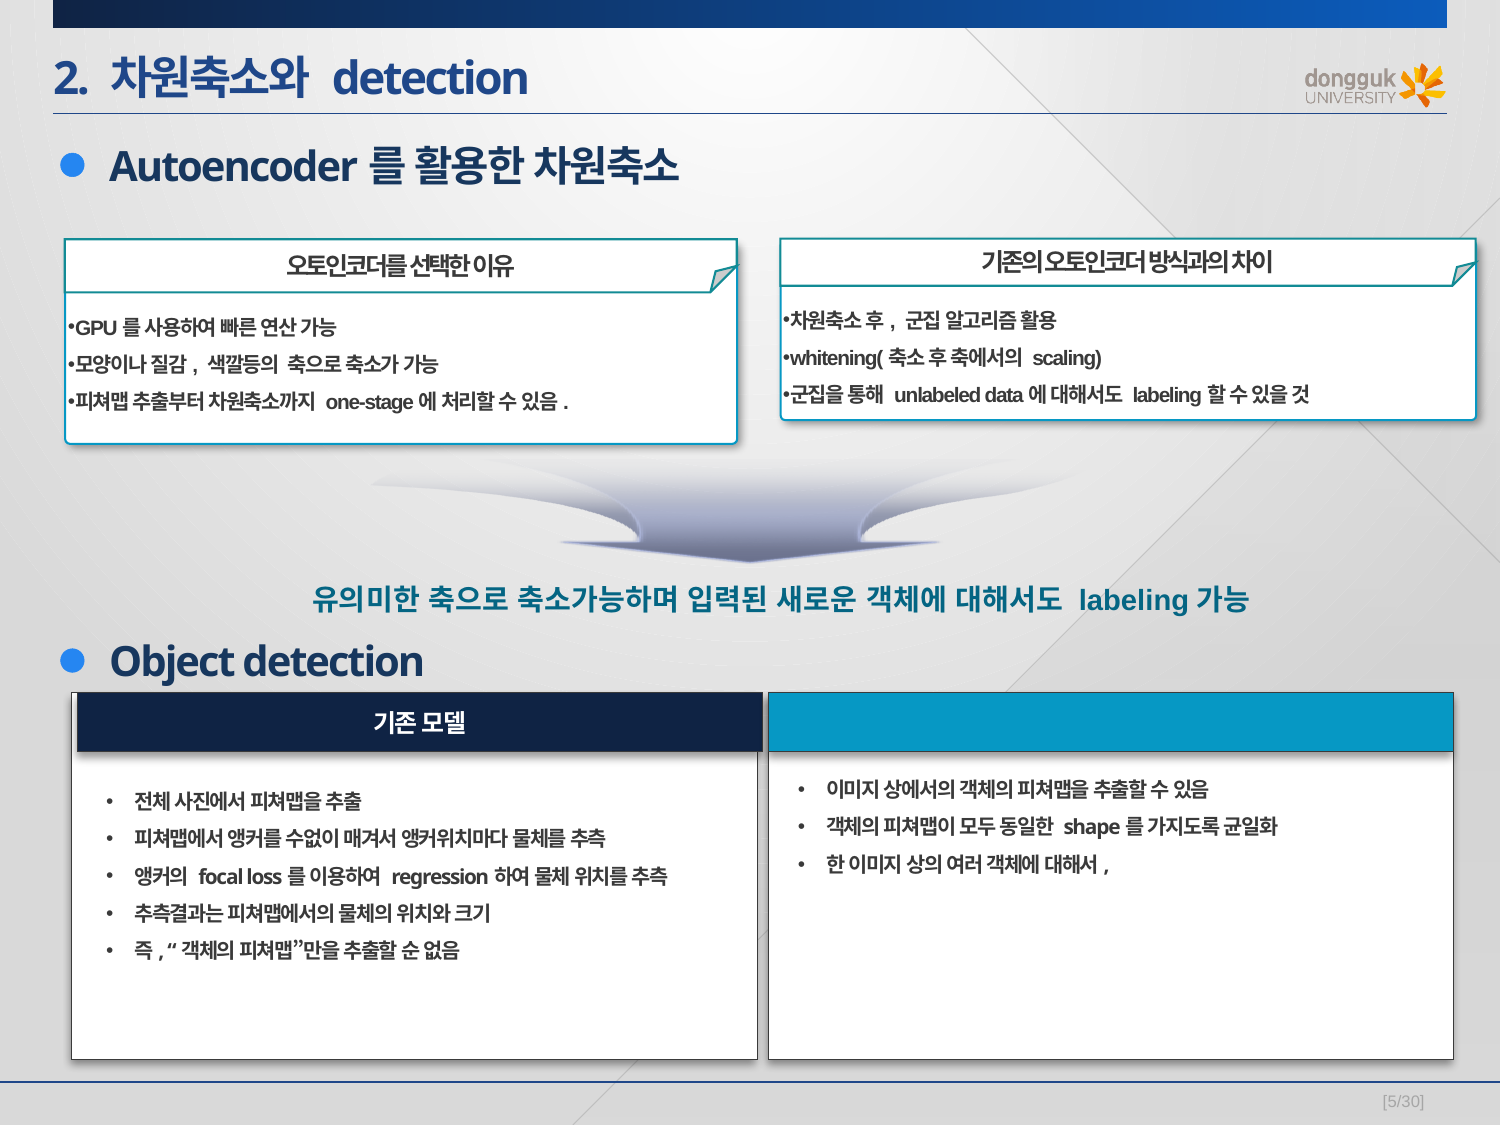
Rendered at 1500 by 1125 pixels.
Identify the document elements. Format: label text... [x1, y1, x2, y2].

text_box 전체 사진에서 피쳐맵을 추출 피쳐맵에서 앵커를 수없이 매겨서 앵커위치마다 물체를 추측 앵커의 focal loss를 이용하여 regression하여 물체 위치를 추측 추측결과는 피쳐맵에서의 물체의 위치와 크기 즉, “객체의 피쳐맵”만을 추출할 순 없음 [91, 768, 712, 1008]
text_box [767, 763, 1455, 1060]
text_box 이미지 상에서의 객체의 피쳐맵을 추출할 수 있음 객체의 피쳐맵이 모두 동일한 shape를 가지도록 균일화 한 이미지 상의 여러 객체에 대해서, [783, 756, 1403, 1034]
slide_number [5/30] [1307, 1086, 1500, 1117]
text_box [767, 691, 1455, 752]
title 2. 차원축소와 detection [53, 40, 1447, 113]
text_box 기존 모델 [76, 694, 764, 752]
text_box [60, 627, 1276, 694]
text_box 유의미한 축으로 축소가능하며 입력된 새로운 객체에 대해서도 labeling가능 [84, 574, 1478, 625]
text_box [60, 132, 1276, 198]
picture [364, 459, 1109, 567]
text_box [768, 238, 1477, 446]
text_box [71, 759, 758, 1060]
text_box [53, 238, 738, 445]
